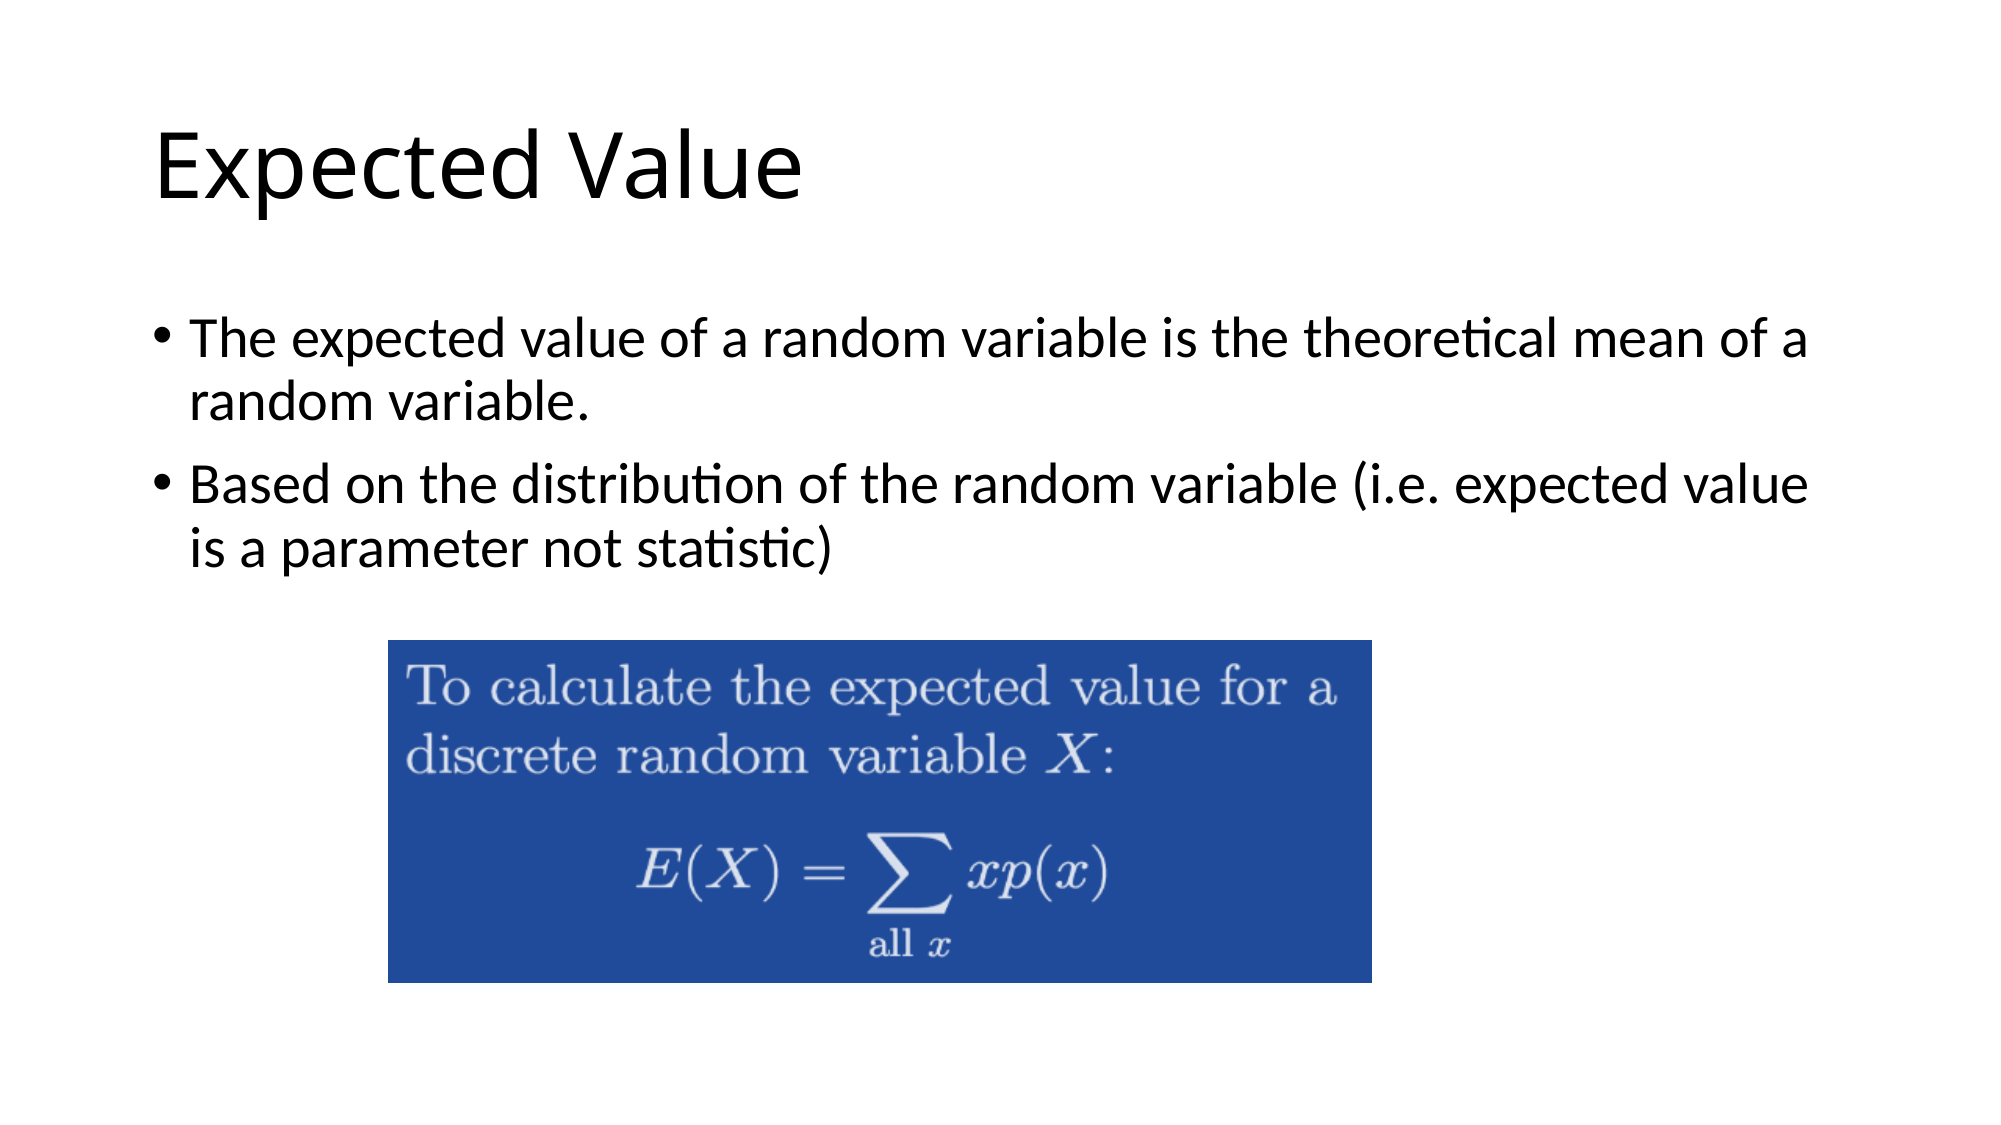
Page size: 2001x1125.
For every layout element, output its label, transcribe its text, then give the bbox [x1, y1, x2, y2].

title Expected Value [137, 59, 1863, 278]
list The expected value of a random variable is the theoretical mean of a random variable. Based on the distribution of the random variable (i.e. expected value is a parameter not statistic) [137, 299, 1863, 1014]
picture [388, 640, 1372, 983]
